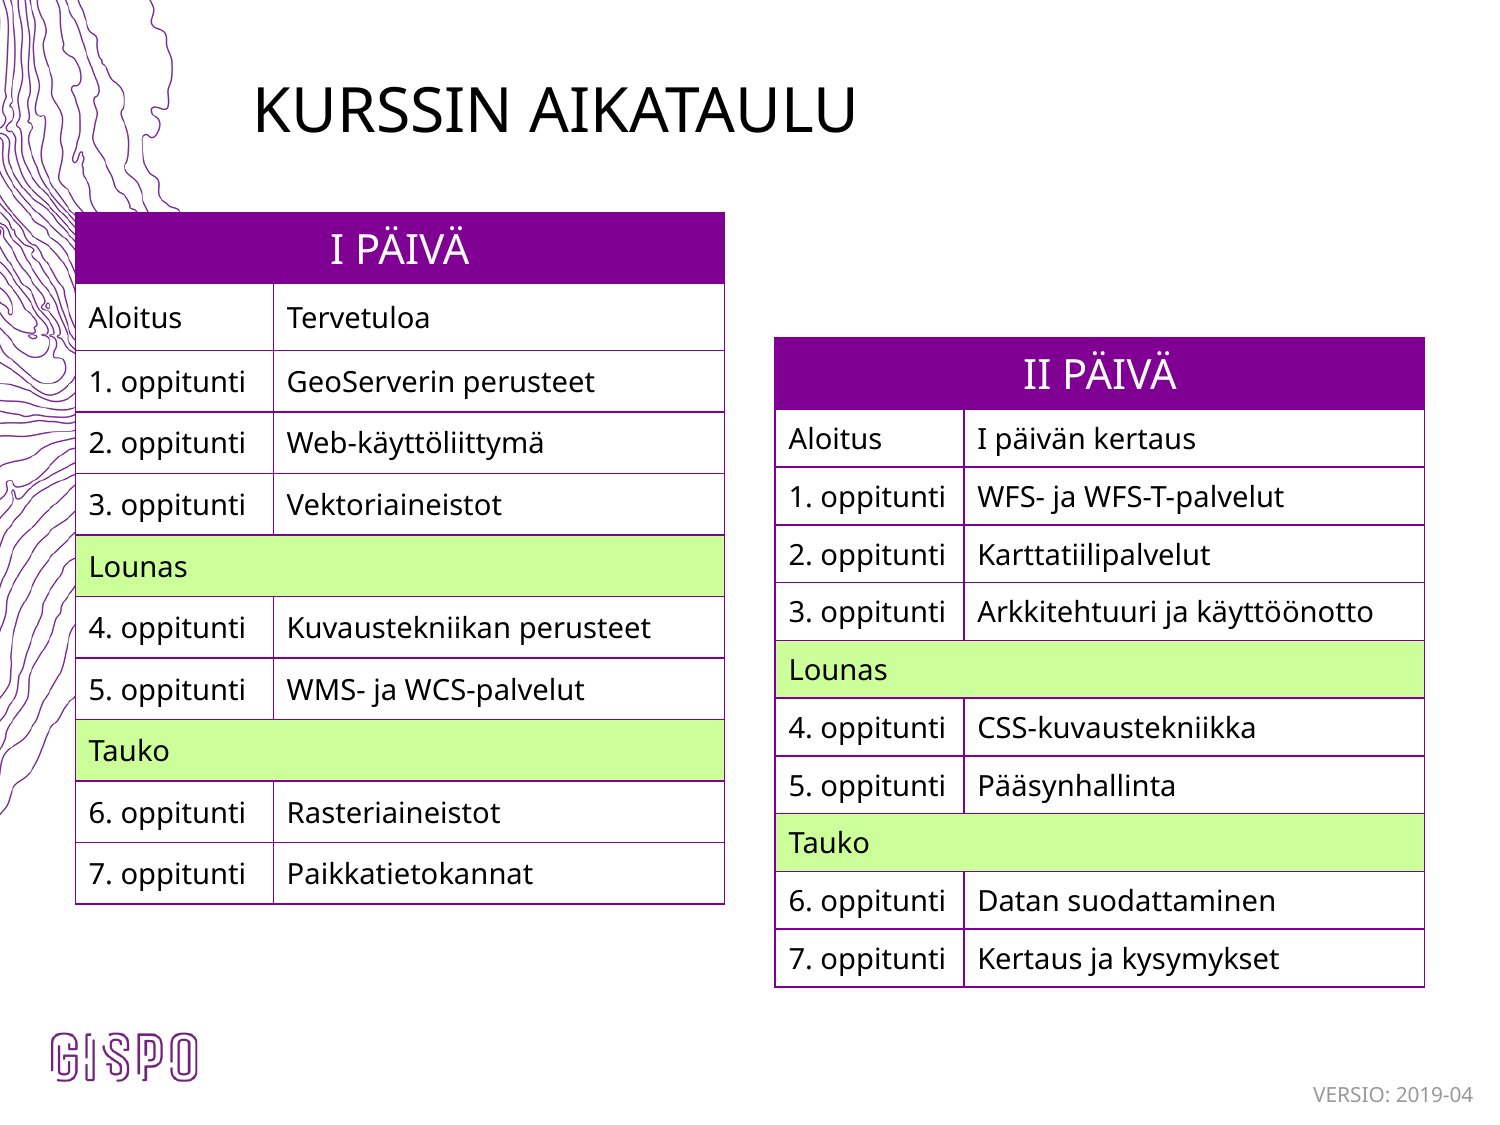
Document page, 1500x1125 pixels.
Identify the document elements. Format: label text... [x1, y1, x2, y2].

table_cell 5. oppitunti [776, 757, 963, 813]
picture [16, 1012, 231, 1101]
table_cell Rasteriaineistot [274, 782, 724, 842]
table_cell Lounas [776, 641, 1424, 697]
table_cell Pääsynhallinta [965, 757, 1424, 813]
table_header II PÄIVÄ [776, 339, 1424, 409]
table_cell Paikkatietokannat [274, 843, 724, 903]
table_cell CSS-kuvaustekniikka [965, 699, 1424, 755]
table_cell 7. oppitunti [776, 930, 963, 986]
table_cell 6. oppitunti [776, 872, 963, 928]
table_cell 3. oppitunti [776, 583, 963, 640]
table_cell 4. oppitunti [76, 597, 273, 657]
table_cell 4. oppitunti [776, 699, 963, 755]
table_cell 1. oppitunti [76, 351, 273, 411]
table_cell WFS- ja WFS-T-palvelut [965, 468, 1424, 524]
table_cell Vektoriaineistot [274, 474, 724, 534]
table_cell 3. oppitunti [76, 474, 273, 534]
picture [0, 0, 273, 845]
table_cell I päivän kertaus [965, 410, 1424, 466]
table_cell 2. oppitunti [76, 413, 273, 473]
table_cell Tervetuloa [274, 284, 724, 350]
table_cell Tauko [76, 720, 724, 780]
table_cell 1. oppitunti [776, 468, 963, 524]
table_cell GeoServerin perusteet [274, 351, 724, 411]
table_cell Lounas [76, 536, 724, 596]
table_cell Karttatiilipalvelut [965, 526, 1424, 582]
table_cell Datan suodattaminen [965, 872, 1424, 928]
table_cell Web-käyttöliittymä [274, 413, 724, 473]
table_cell 5. oppitunti [76, 659, 273, 719]
table_cell Aloitus [776, 410, 963, 466]
table_cell Tauko [776, 814, 1424, 871]
title KURSSIN AIKATAULU [241, 53, 1474, 161]
table_cell Aloitus [76, 284, 273, 350]
table_header I PÄIVÄ [76, 213, 724, 283]
table_cell Kuvaustekniikan perusteet [274, 597, 724, 657]
table_cell 2. oppitunti [776, 526, 963, 582]
table_cell Arkkitehtuuri ja käyttöönotto [965, 583, 1424, 640]
table_cell Kertaus ja kysymykset [965, 930, 1424, 986]
table_cell WMS- ja WCS-palvelut [274, 659, 724, 719]
table_cell 6. oppitunti [76, 782, 273, 842]
table_cell 7. oppitunti [76, 843, 273, 903]
